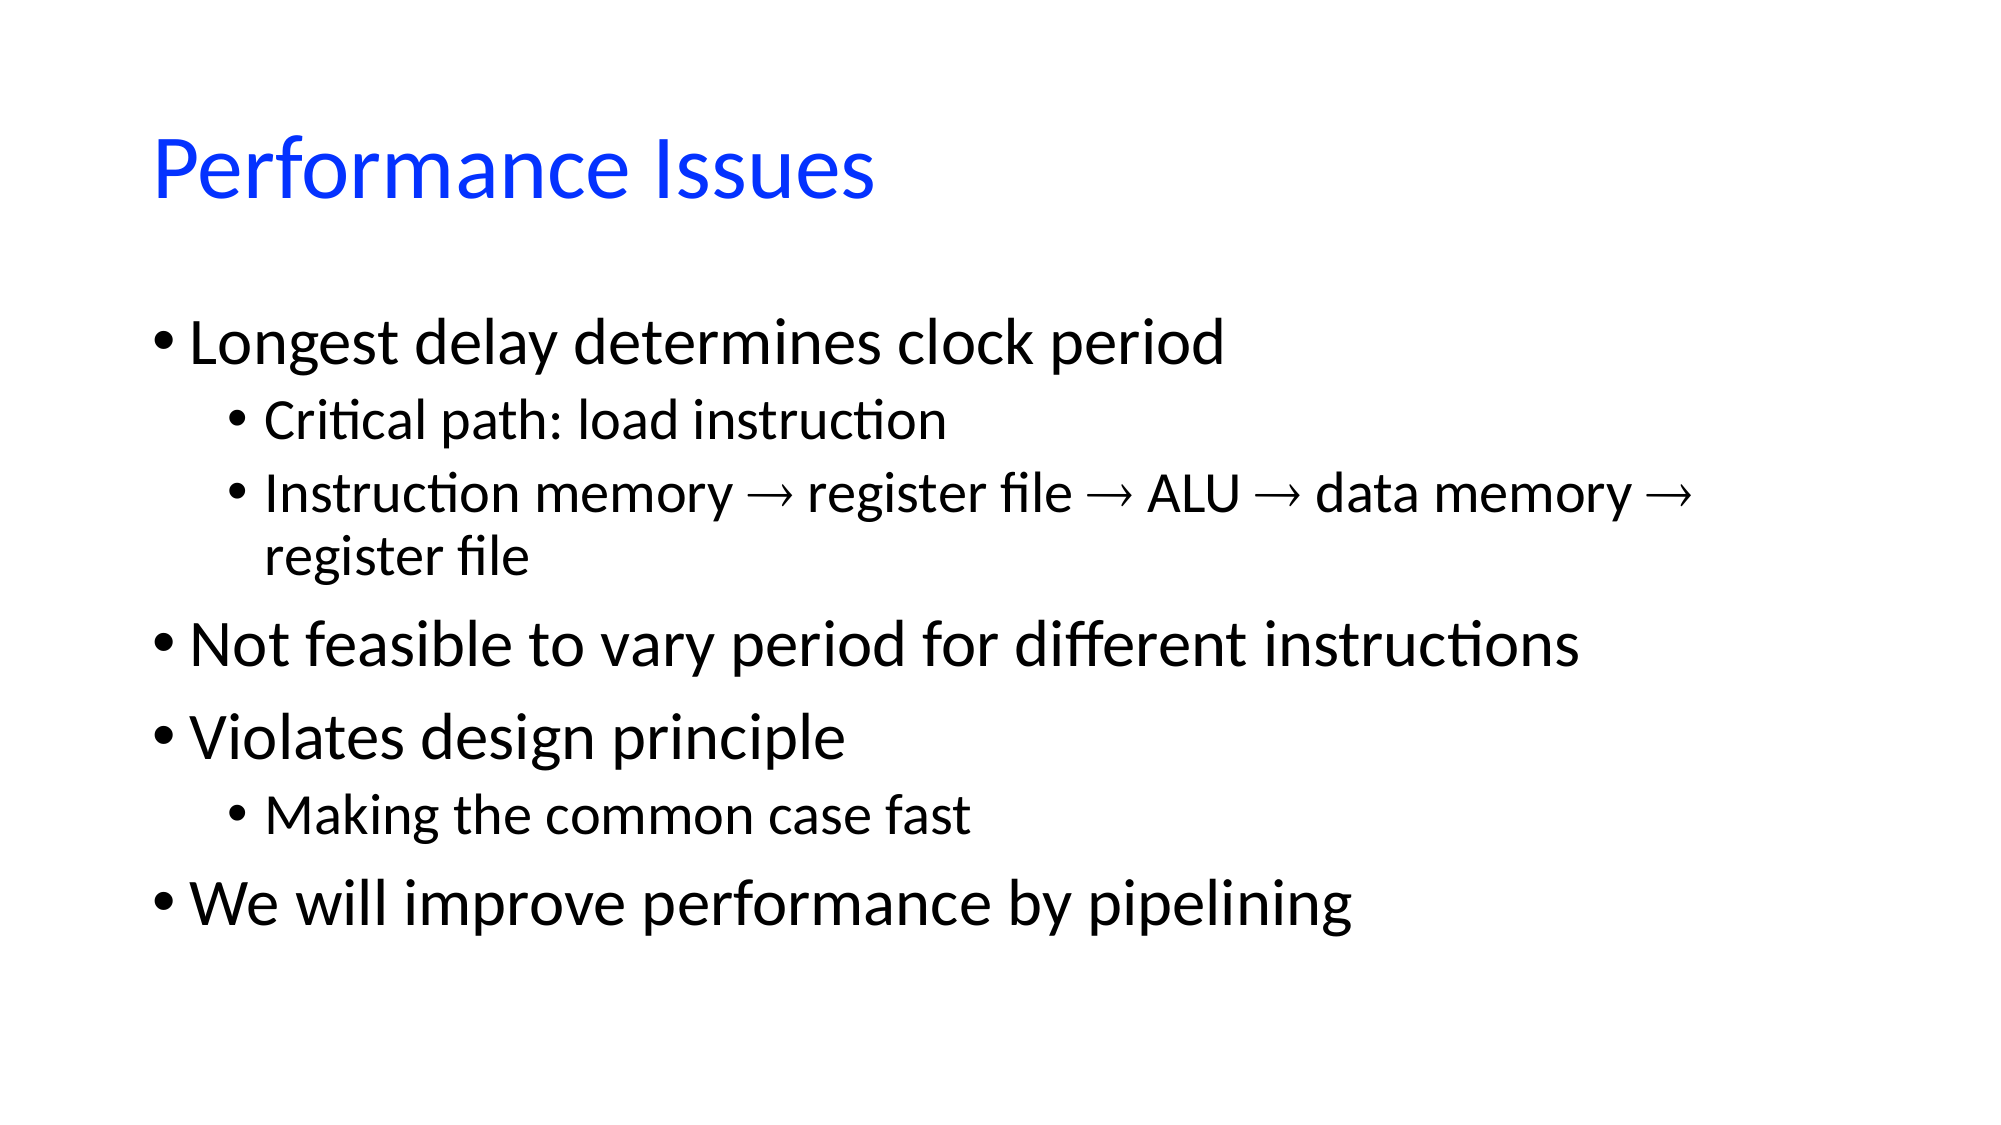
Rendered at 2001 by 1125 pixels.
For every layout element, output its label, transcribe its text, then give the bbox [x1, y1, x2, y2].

title Performance Issues [137, 59, 1863, 278]
list Longest delay determines clock period Critical path: load instruction Instruction memory  register file  ALU  data memory  register file Not feasible to vary period for different instructions Violates design principle Making the common case fast We will improve performance by pipelining [137, 299, 1863, 1014]
